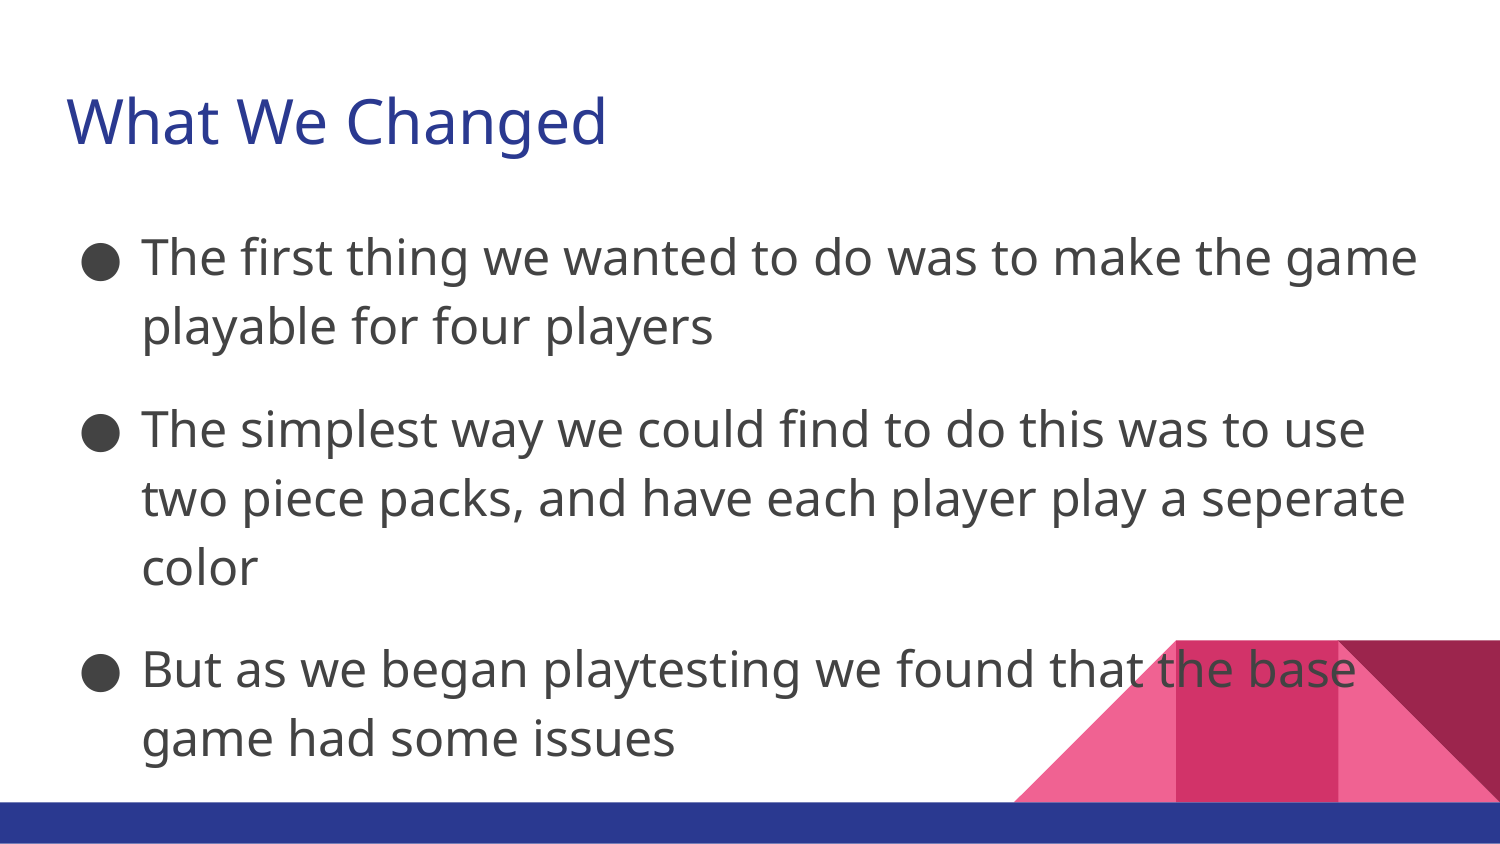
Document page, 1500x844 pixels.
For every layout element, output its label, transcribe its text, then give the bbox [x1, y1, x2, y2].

list The first thing we wanted to do was to make the game playable for four players The simplest way we could find to do this was to use two piece packs, and have each player play a seperate color But as we began playtesting we found that the base game had some issues [51, 201, 1449, 750]
title What We Changed [51, 67, 1449, 167]
